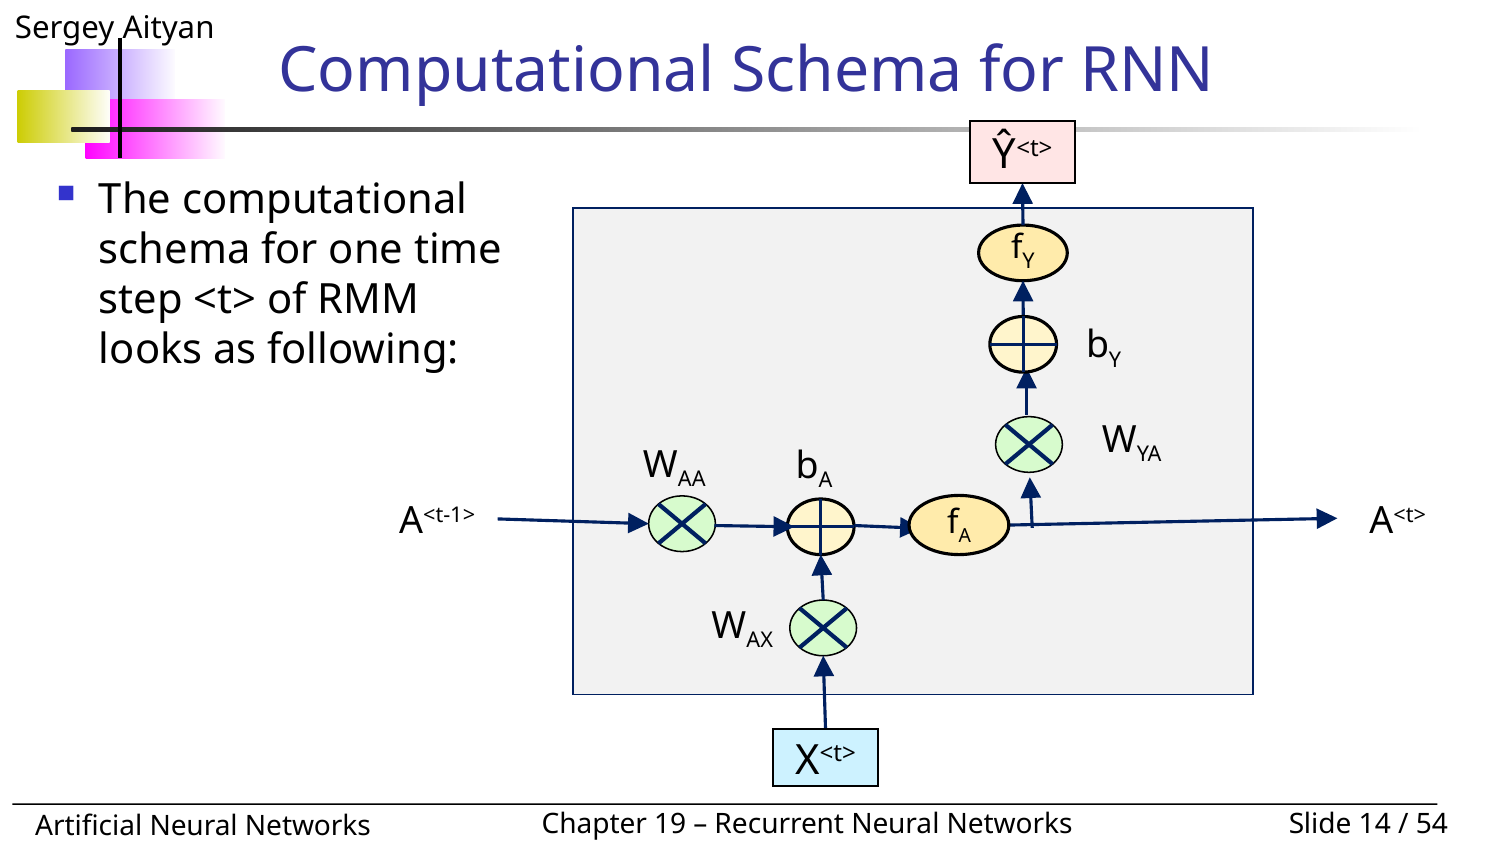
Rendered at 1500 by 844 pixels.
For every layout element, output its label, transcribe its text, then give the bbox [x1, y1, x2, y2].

list The computational schema for one time step <t> of RMM looks as following: [41, 164, 371, 297]
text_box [376, 120, 1459, 787]
title Computational Schema for RNN [263, 31, 1367, 112]
